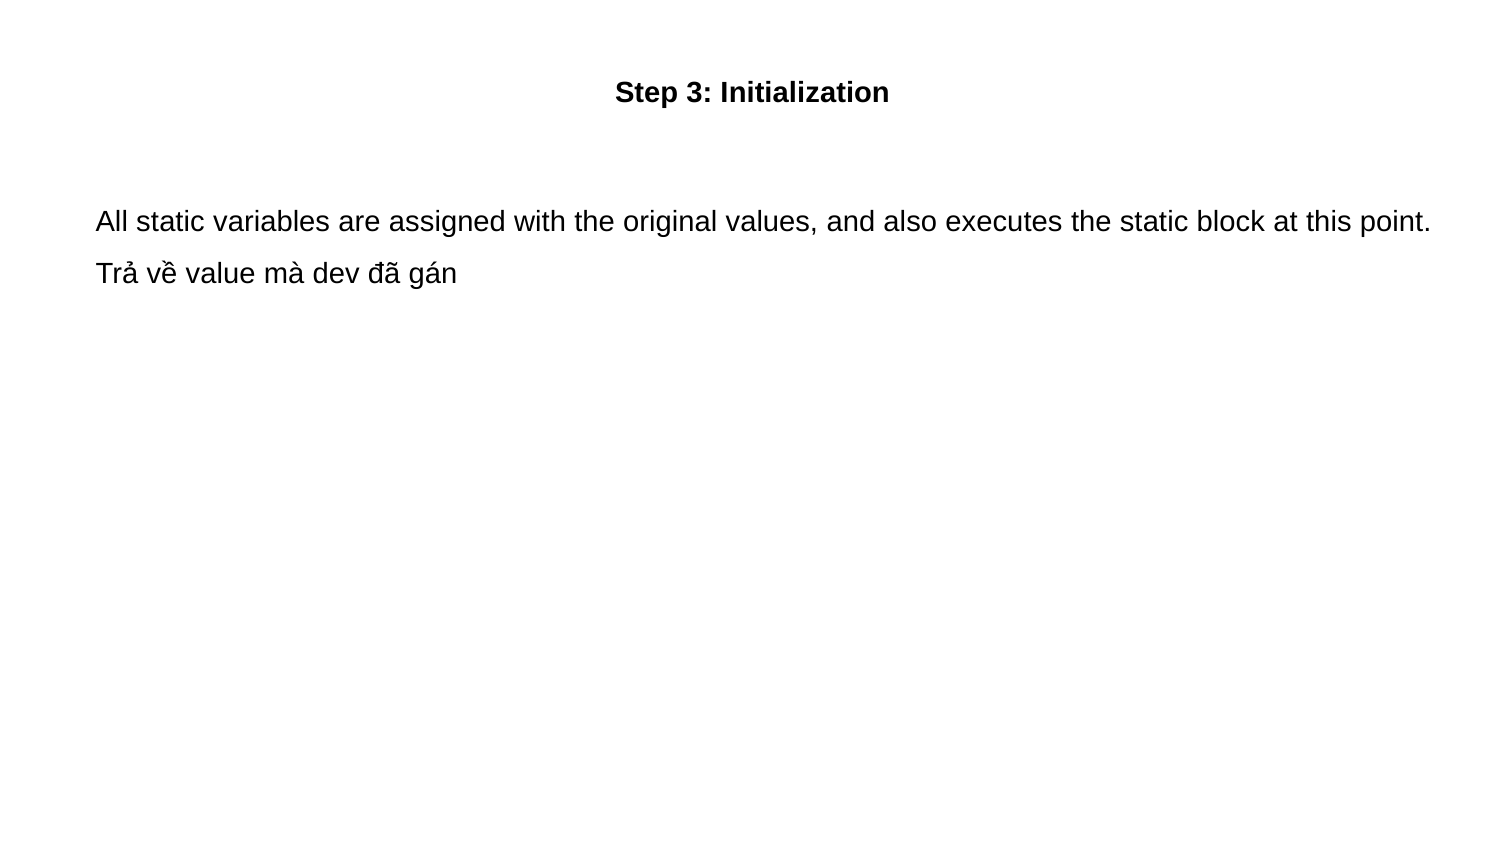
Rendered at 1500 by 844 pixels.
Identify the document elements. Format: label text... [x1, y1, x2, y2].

text_box All static variables are assigned with the original values, and also executes the static block at this point. Trả về value mà dev đã gán [80, 169, 1468, 708]
text_box Step 3: Initialization [61, 40, 1432, 128]
